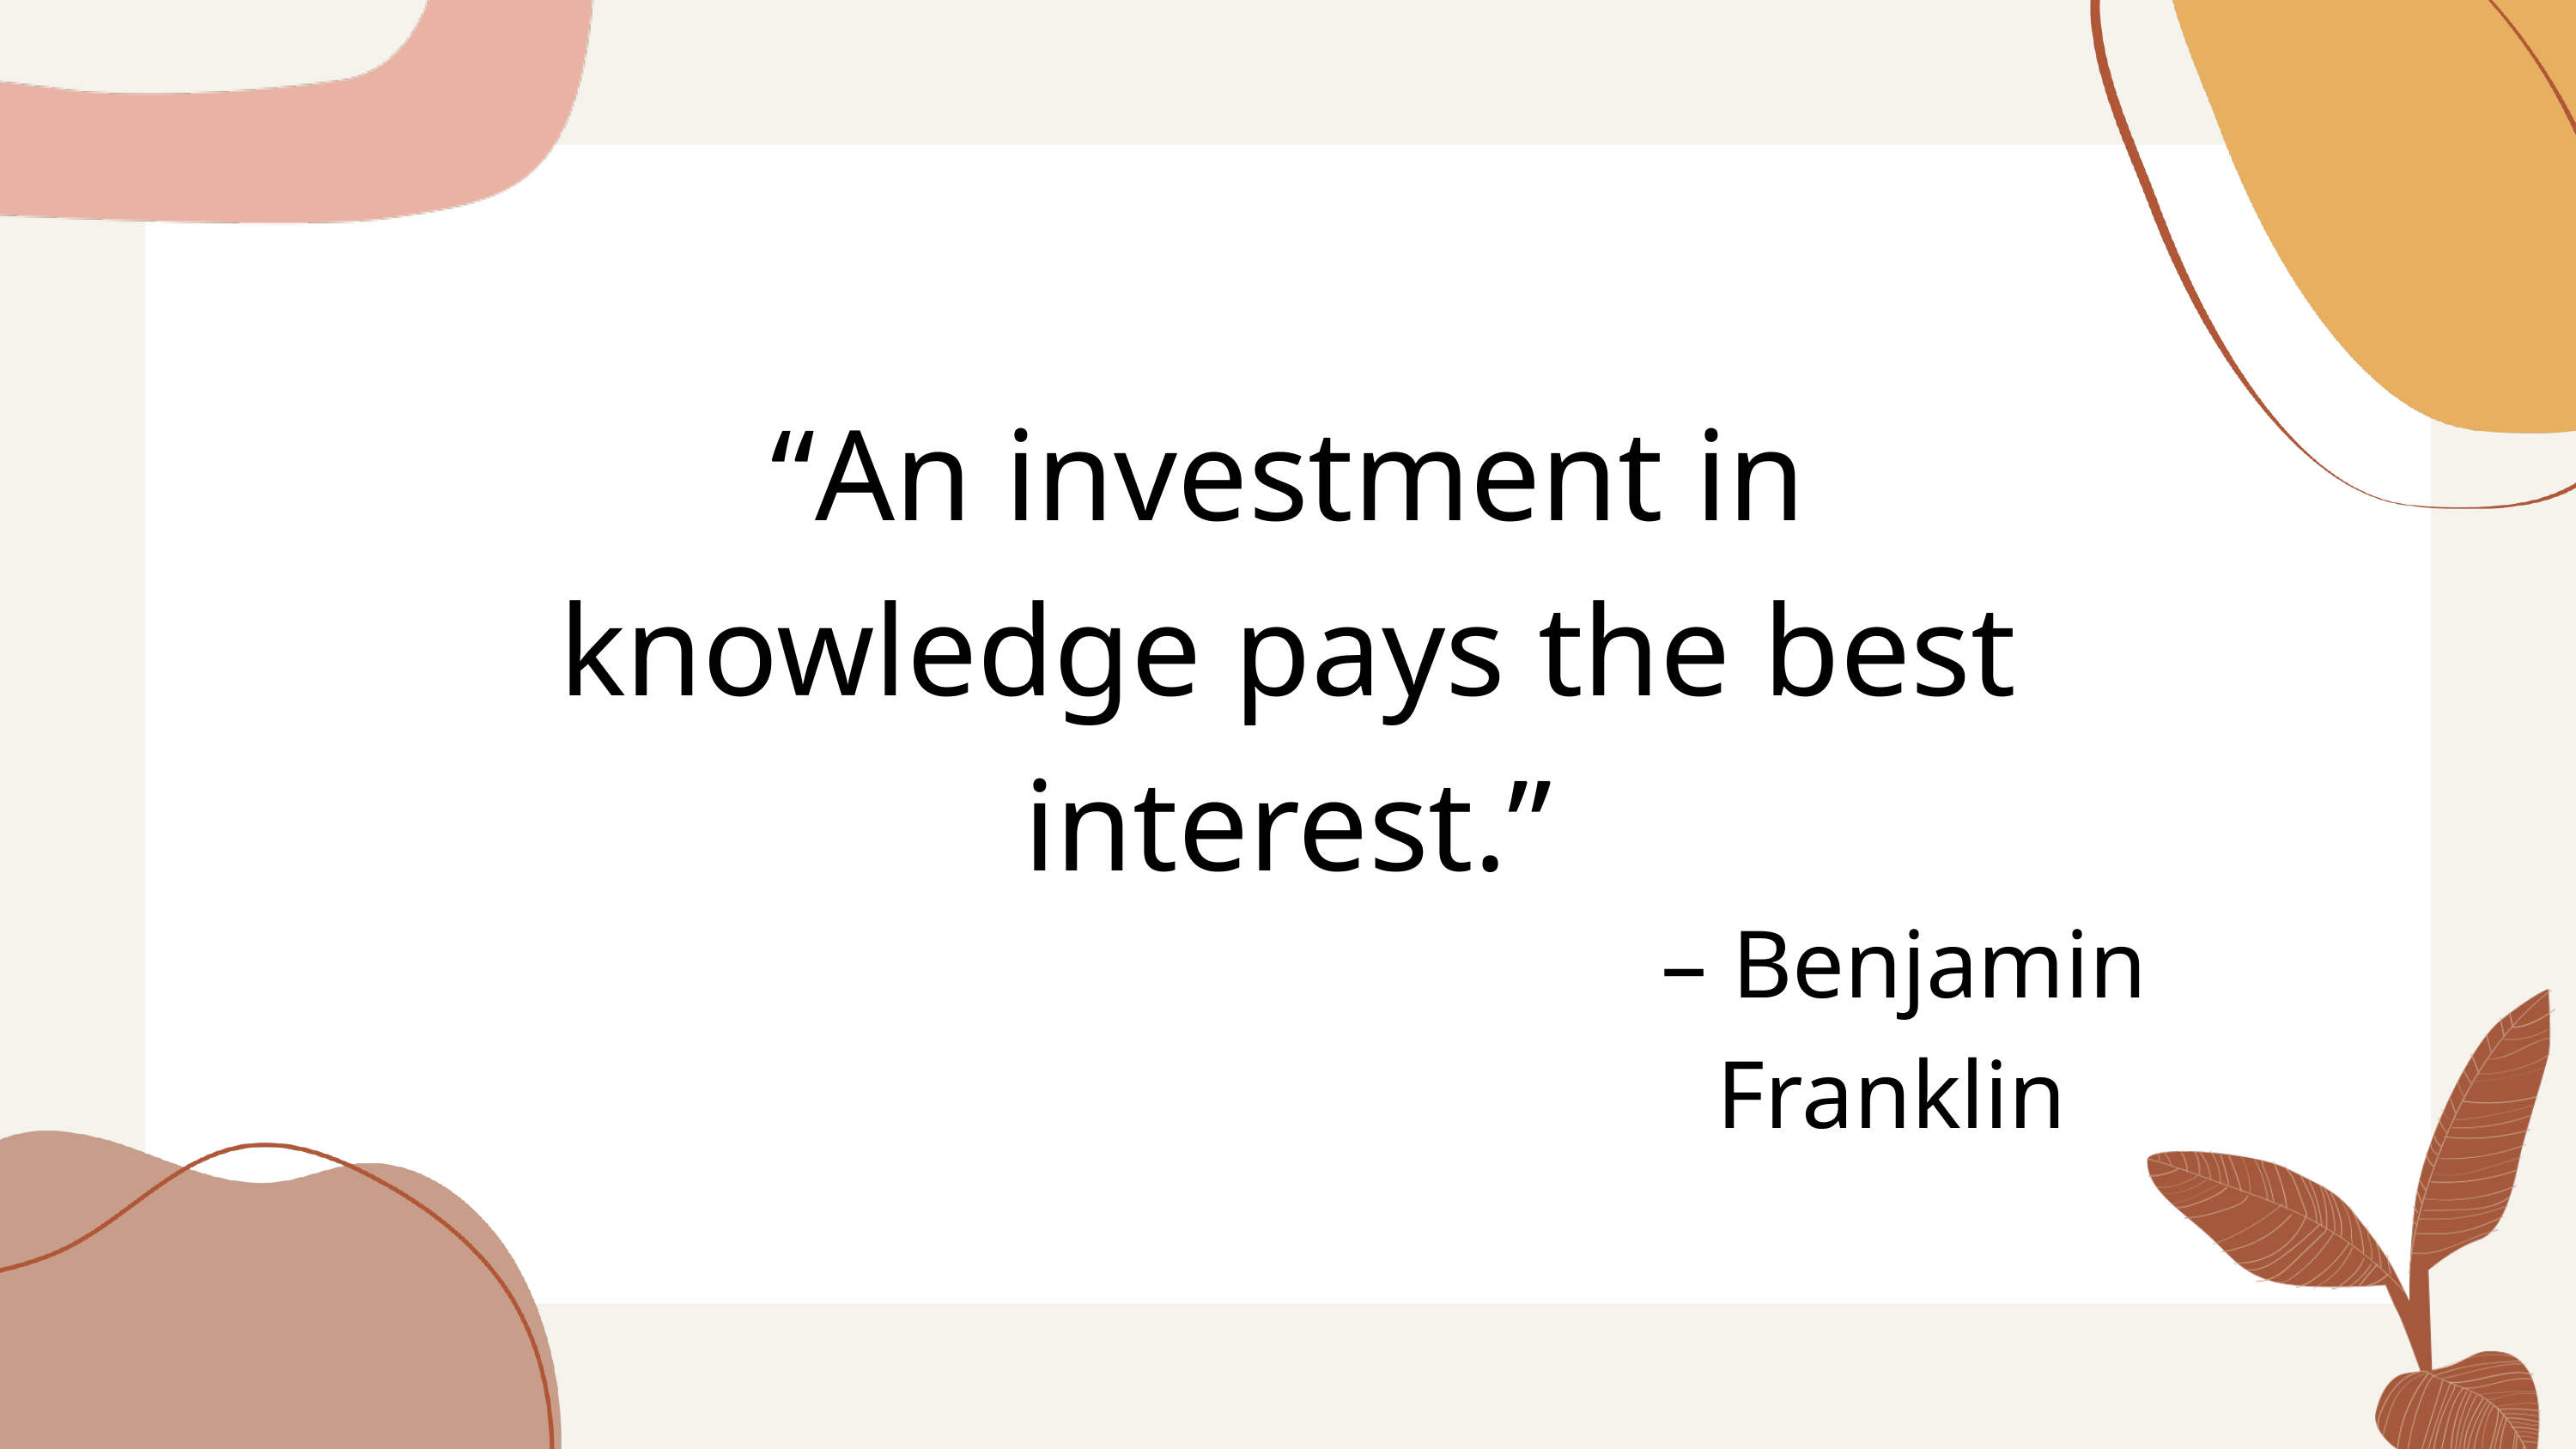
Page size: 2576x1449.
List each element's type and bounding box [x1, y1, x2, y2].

text_box [144, 144, 2432, 1304]
picture [0, 0, 596, 238]
picture [0, 985, 653, 1449]
picture [1951, 0, 2576, 605]
picture [2147, 989, 2556, 1449]
